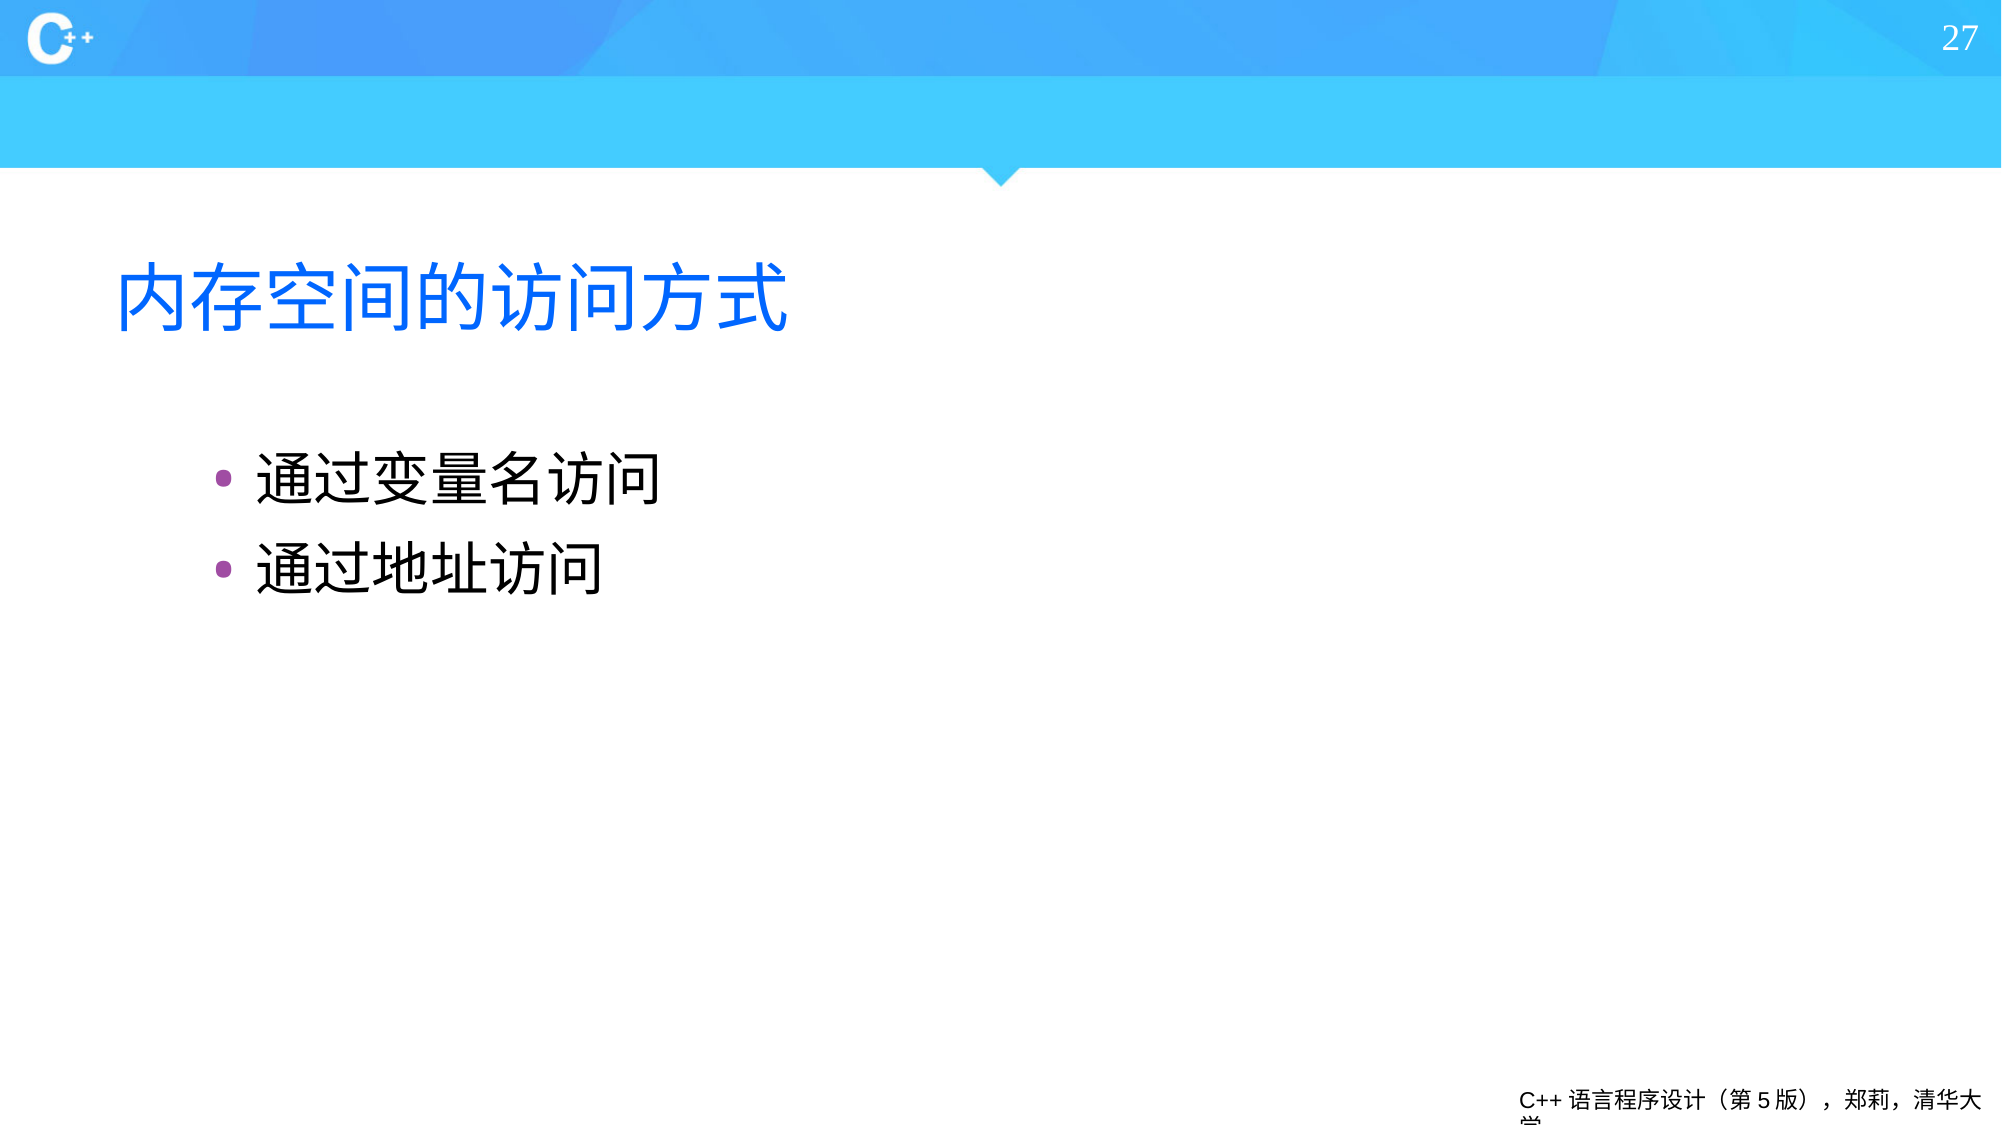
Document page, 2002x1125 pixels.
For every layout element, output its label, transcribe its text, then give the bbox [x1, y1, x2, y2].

picture [0, 0, 2002, 1125]
slide_number 27 [1543, 5, 1995, 66]
list 通过变量名访问 通过地址访问 [180, 420, 1863, 868]
title 内存空间的访问方式 [99, 208, 1901, 384]
